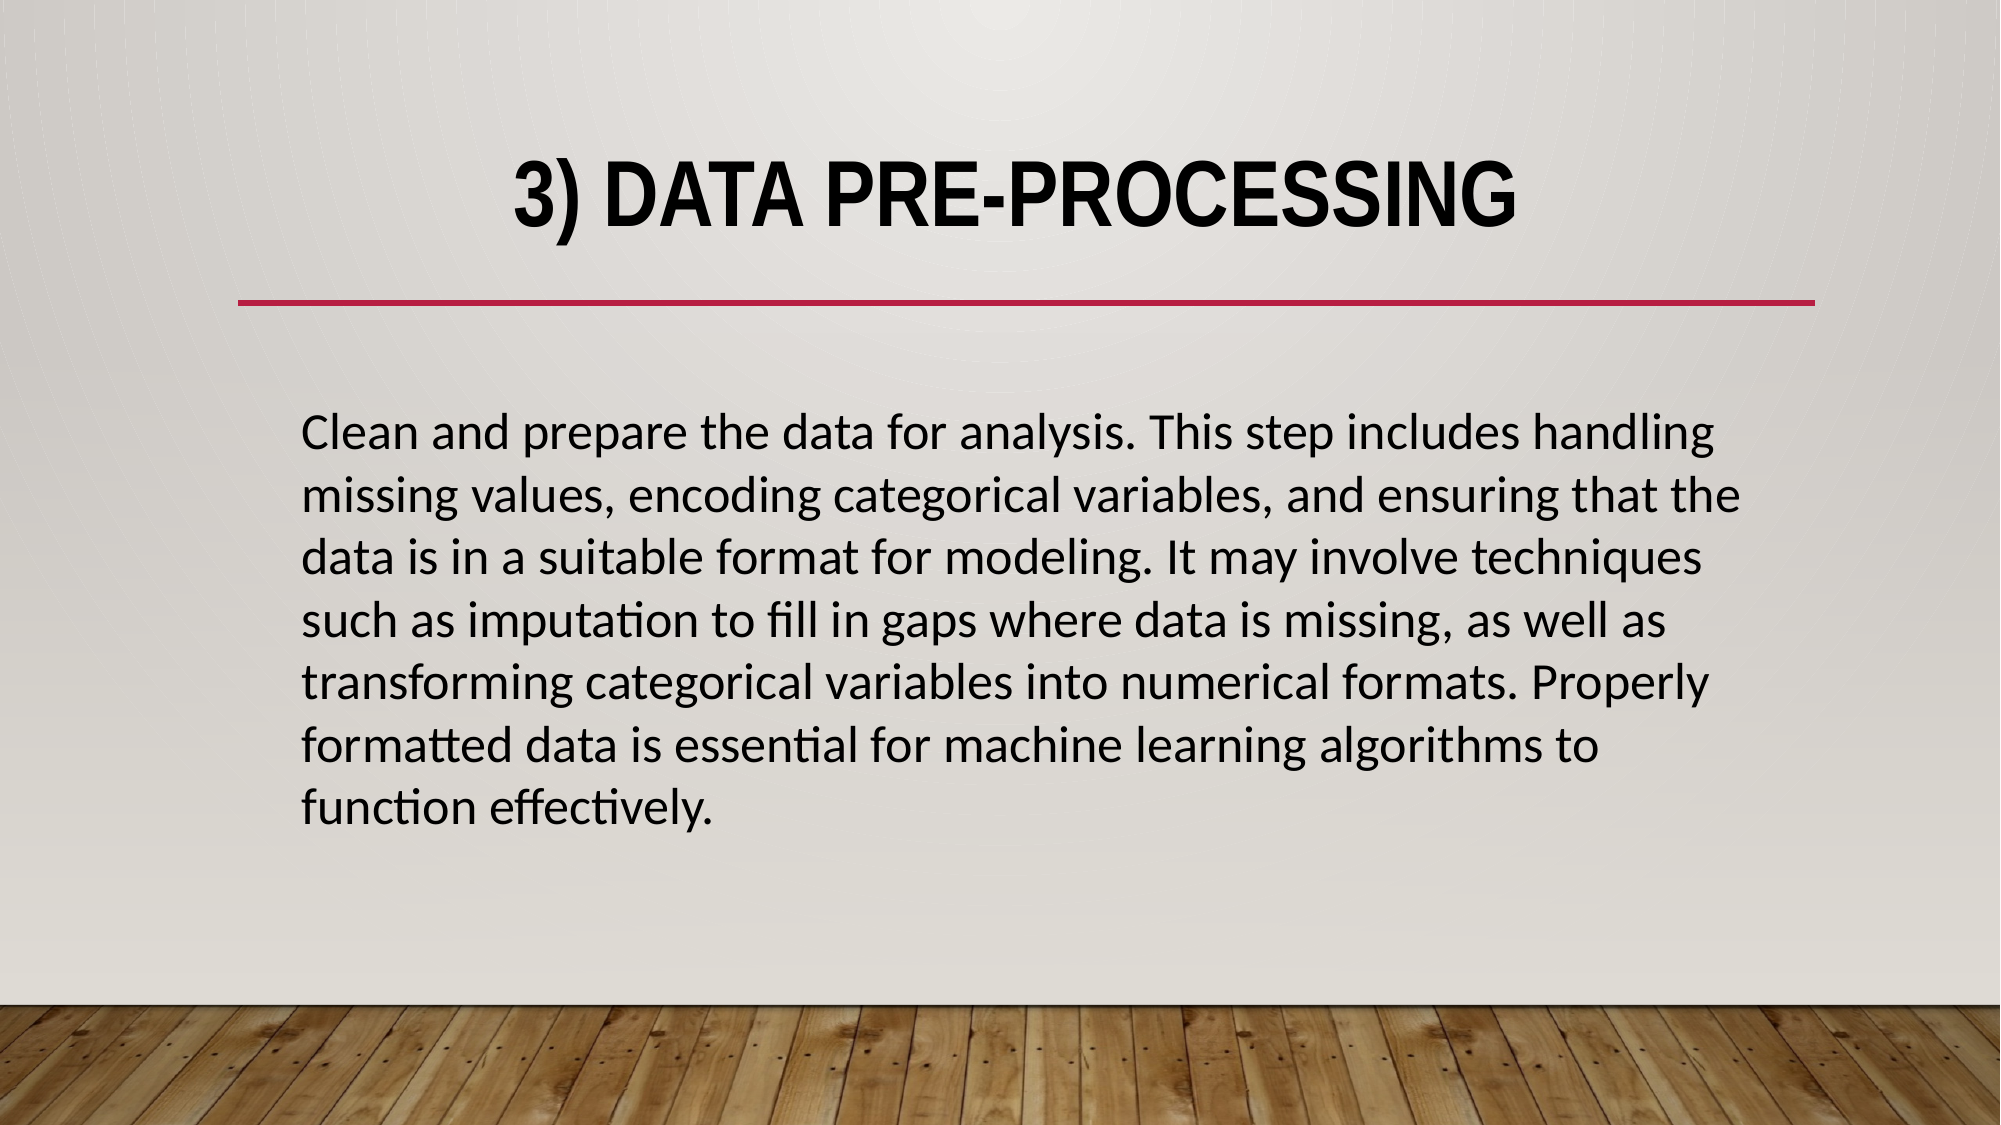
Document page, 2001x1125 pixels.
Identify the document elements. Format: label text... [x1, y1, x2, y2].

text_box Clean and prepare the data for analysis. This step includes handling missing values, encoding categorical variables, and ensuring that the data is in a suitable format for modeling. It may involve techniques such as imputation to fill in gaps where data is missing, as well as transforming categorical variables into numerical formats. Properly formatted data is essential for machine learning algorithms to function effectively. [287, 390, 1768, 843]
title 3) Data Pre-processing [455, 138, 2000, 311]
picture [0, 1005, 2000, 1125]
